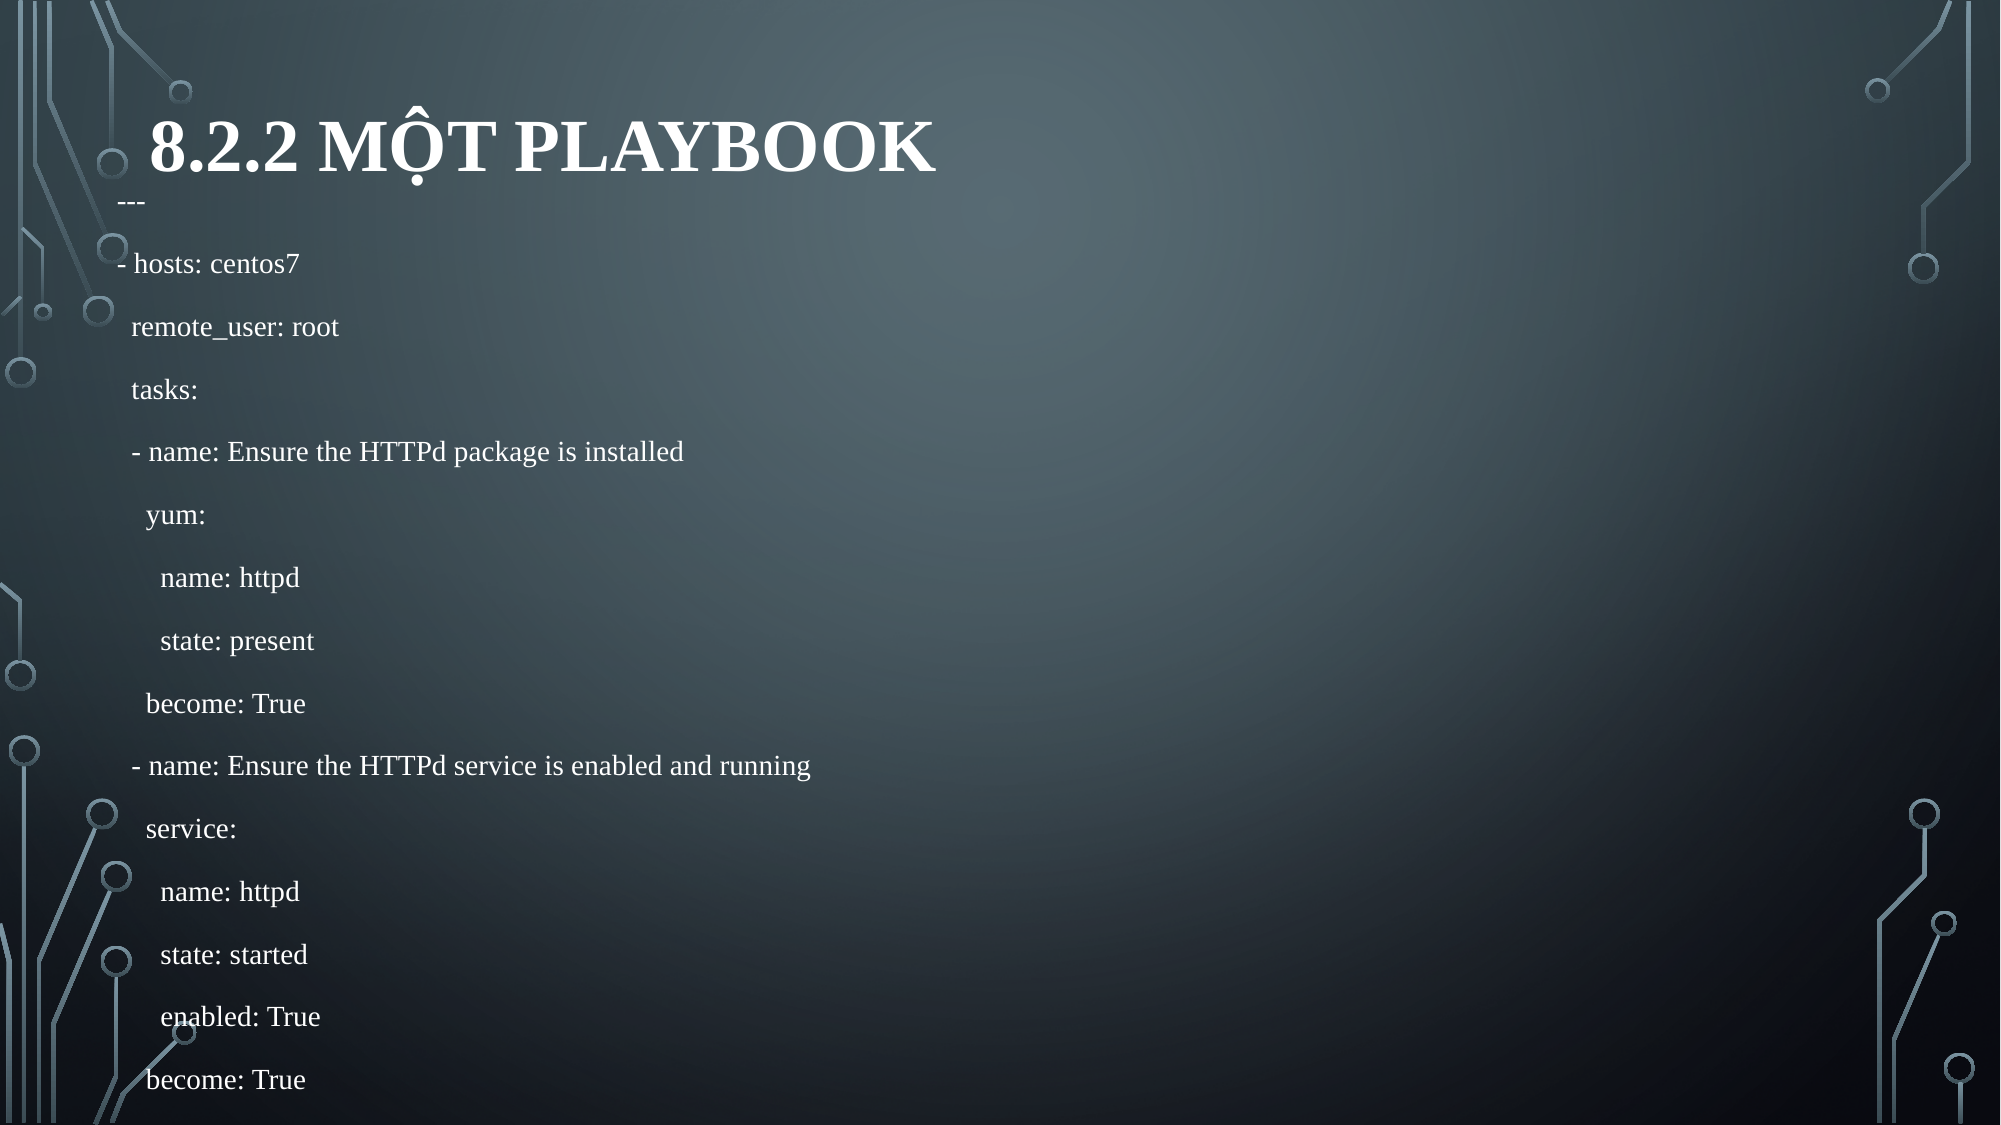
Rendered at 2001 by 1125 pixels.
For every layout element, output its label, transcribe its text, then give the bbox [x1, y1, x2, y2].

title 8.2.2 Một Playbook [134, 25, 1760, 167]
list --- - hosts: centos7 remote_user: root tasks: - name: Ensure the HTTPd package is installed yum: name: httpd state: present become: True - name: Ensure the HTTPd service is enabled and running service: name: httpd state: started enabled: True become: True [101, 167, 1887, 997]
